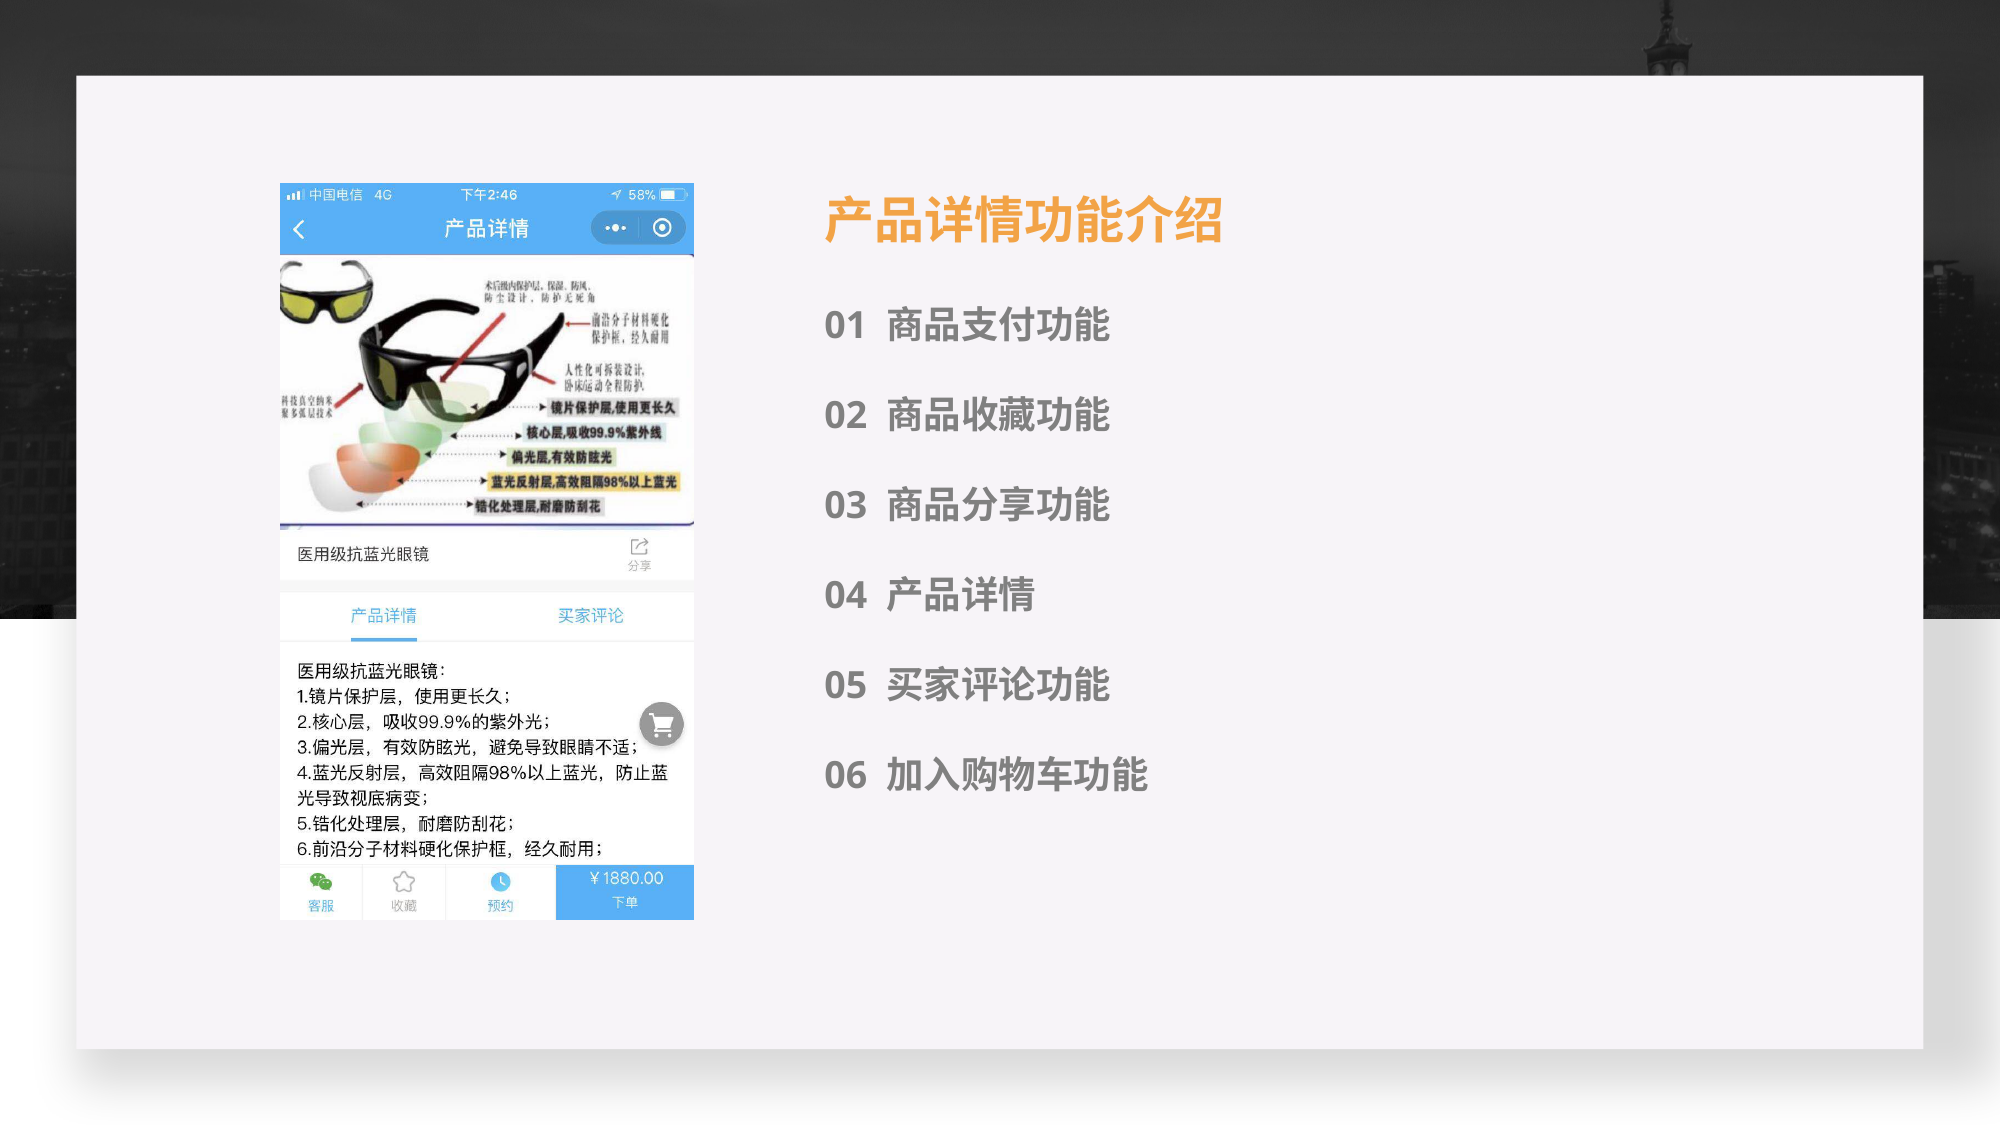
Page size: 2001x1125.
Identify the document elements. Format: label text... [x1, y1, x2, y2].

text_box [75, 619, 1924, 1050]
text_box 01 商品支付功能 02 商品收藏功能 03 商品分享功能 04 产品详情 05 买家评论功能 06 加入购物车功能 [809, 619, 1472, 894]
picture [0, 0, 2000, 920]
